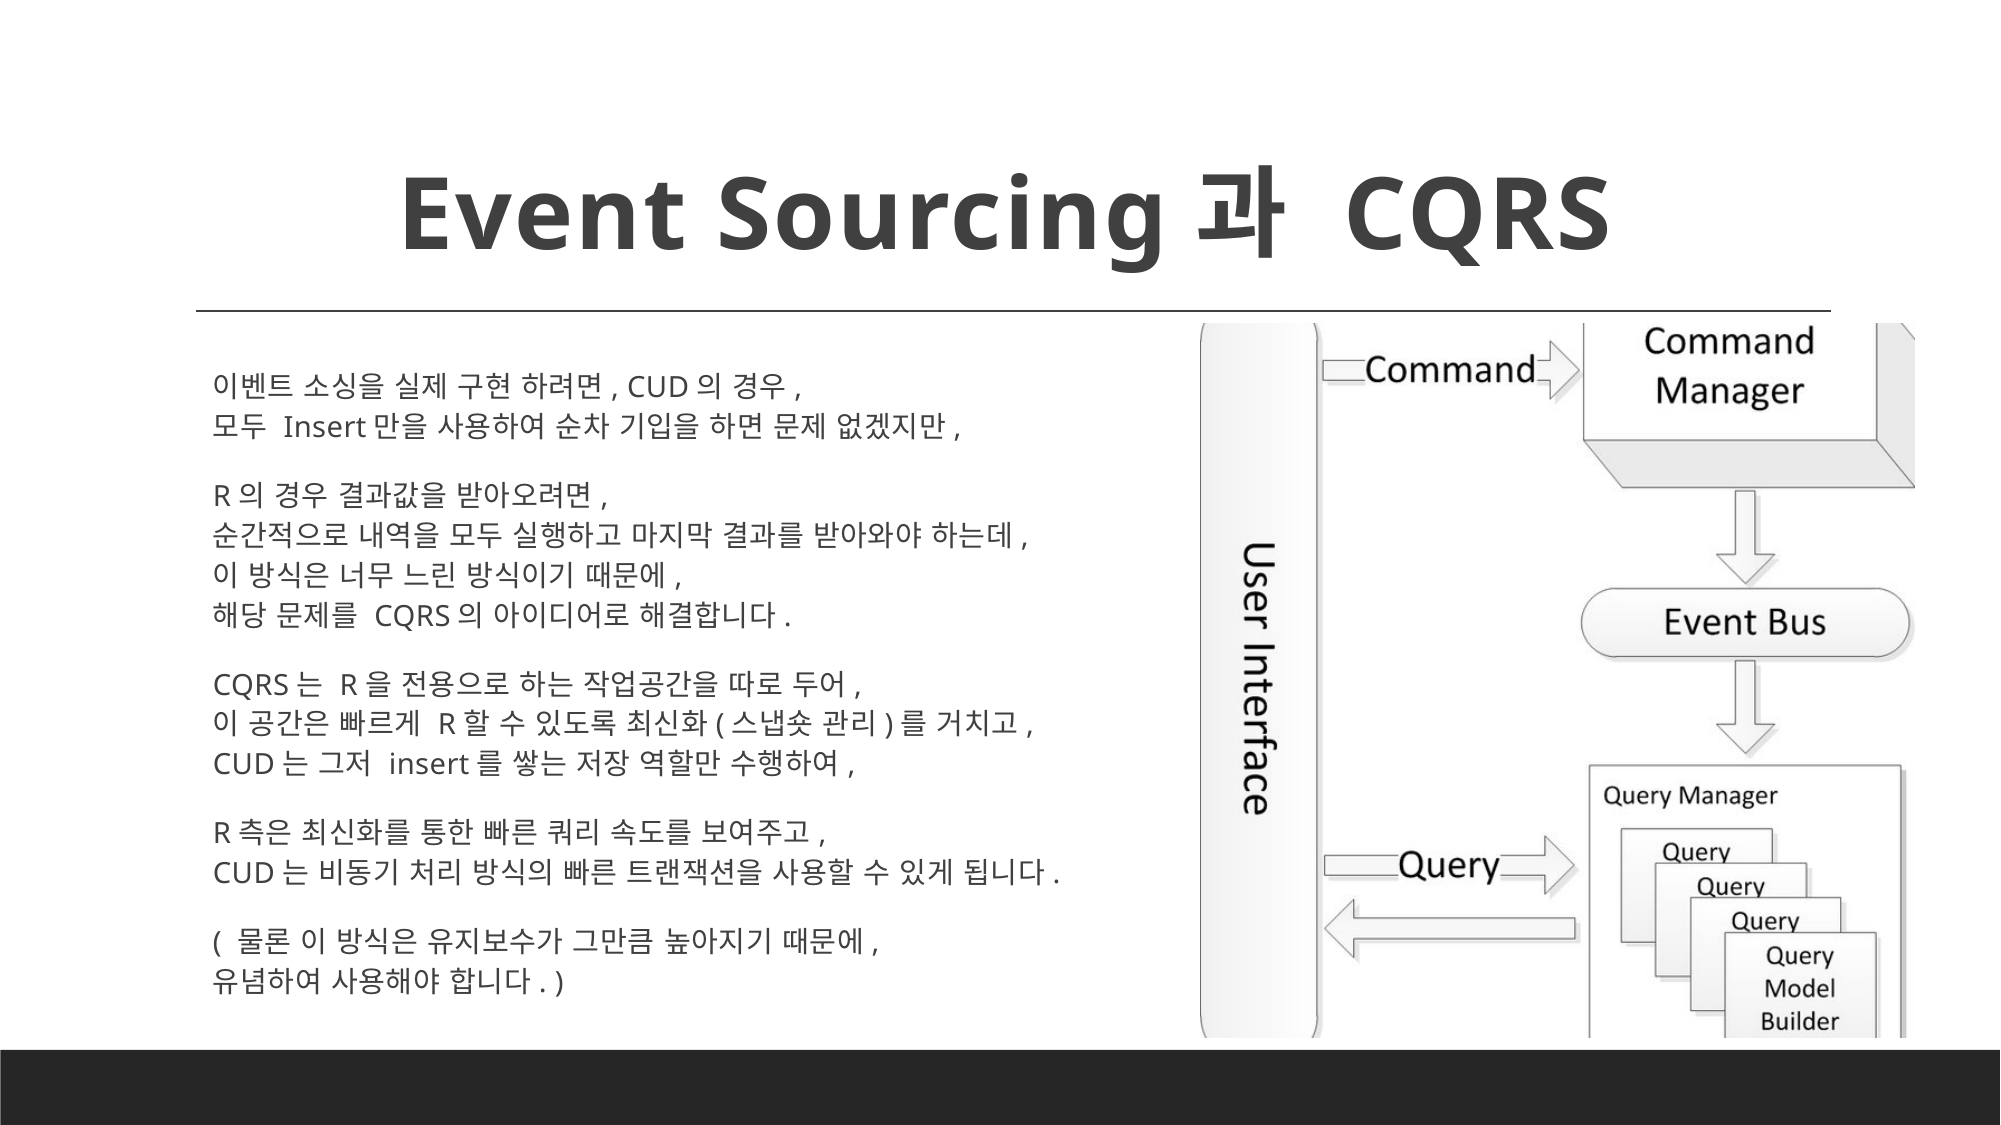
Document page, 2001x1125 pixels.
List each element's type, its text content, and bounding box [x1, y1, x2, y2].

title Event Sourcing과 CQRS [180, 47, 1830, 285]
picture [1199, 322, 1916, 1039]
list 이벤트 소싱을 실제 구현 하려면, CUD의 경우, 모두 Insert만을 사용하여 순차 기입을 하면 문제 없겠지만, R의 경우 결과값을 받아오려면, 순간적으로 내역을 모두 실행하고 마지막 결과를 받아와야 하는데, 이 방식은 너무 느린 방식이기 때문에, 해당 문제를 CQRS의 아이디어로 해결합니다. CQRS는 R을 전용으로 하는 작업공간을 따로 두어, 이 공간은 빠르게 R할 수 있도록 최신화(스냅숏 관리)를 거치고, CUD는 그저 insert를 쌓는 저장 역할만 수행하여, R측은 최신화를 통한 빠른 쿼리 속도를 보여주고, CUD는 비동기 처리 방식의 빠른 트랜잭션을 사용할 수 있게 됩니다. ( 물론 이 방식은 유지보수가 그만큼 높아지기 때문에, 유념하여 사용해야 합니다. ) [180, 345, 1197, 1038]
